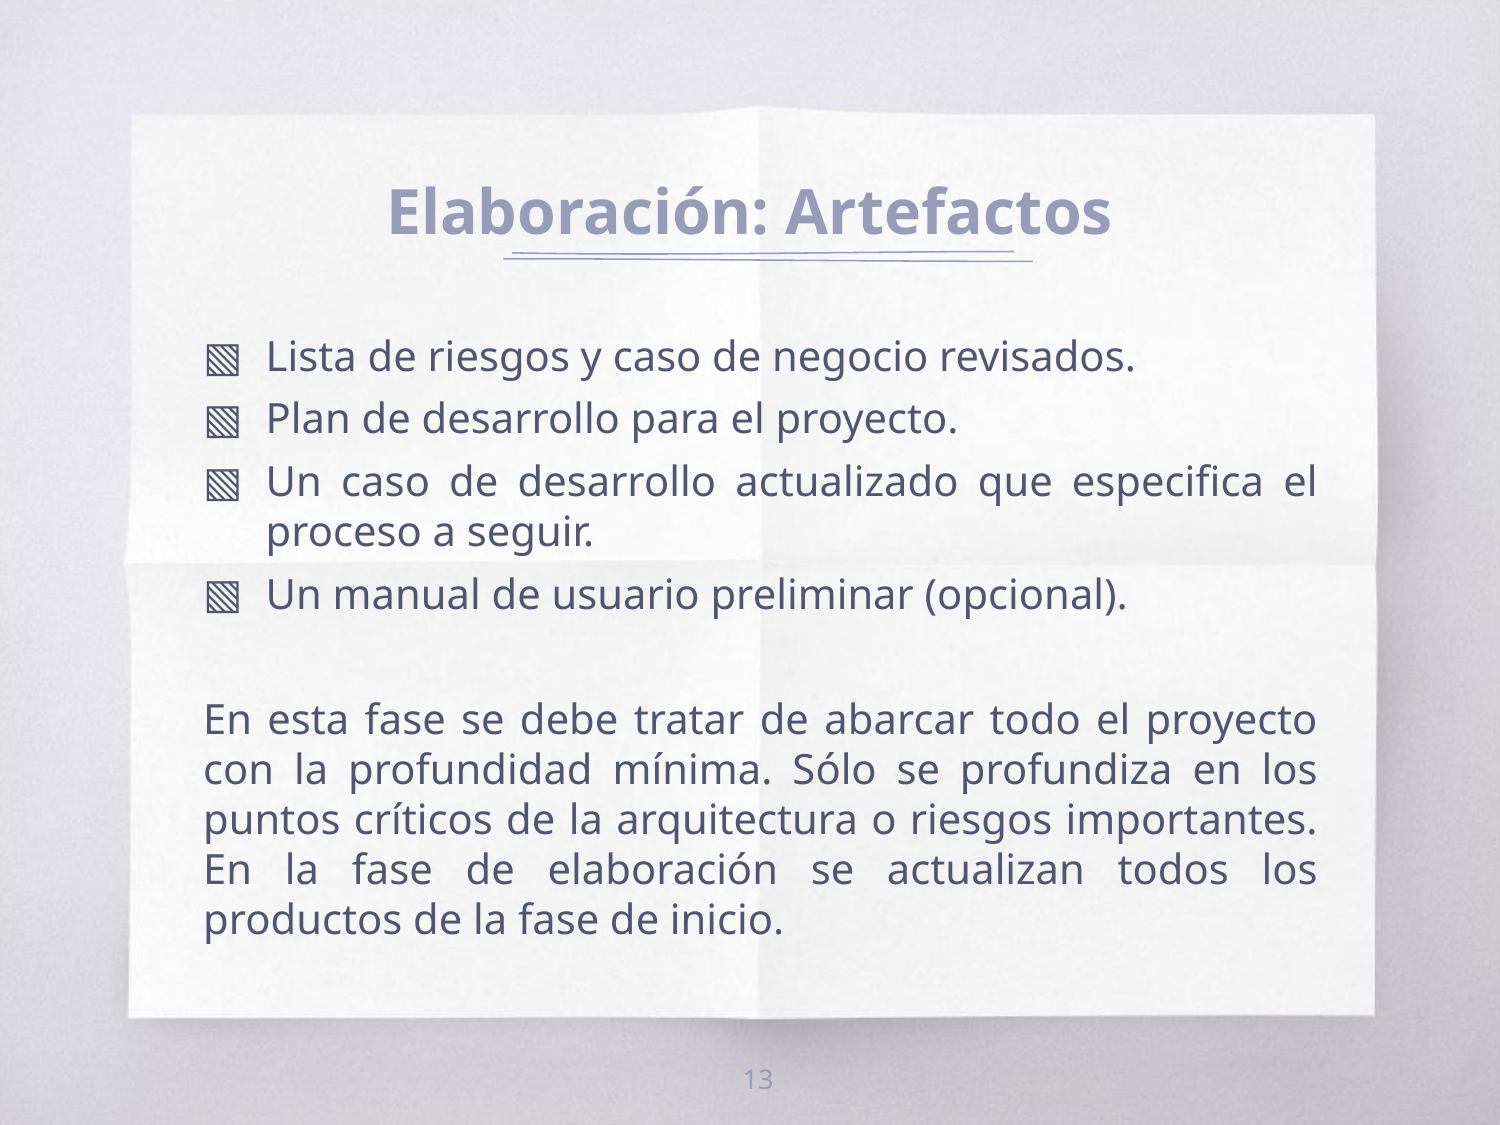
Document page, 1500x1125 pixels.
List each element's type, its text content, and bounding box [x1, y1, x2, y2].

slide_number 13 [713, 1047, 804, 1113]
picture [0, 0, 1500, 1125]
list Lista de riesgos y caso de negocio revisados. Plan de desarrollo para el proyecto. Un caso de desarrollo actualizado que especifica el proceso a seguir. Un manual de usuario preliminar (opcional). En esta fase se debe tratar de abarcar todo el proyecto con la profundidad mínima. Sólo se profundiza en los puntos críticos de la arquitectura o riesgos importantes. En la fase de elaboración se actualizan todos los productos de la fase de inicio. [175, 314, 1334, 985]
title Elaboración: Artefactos [168, 113, 1332, 263]
